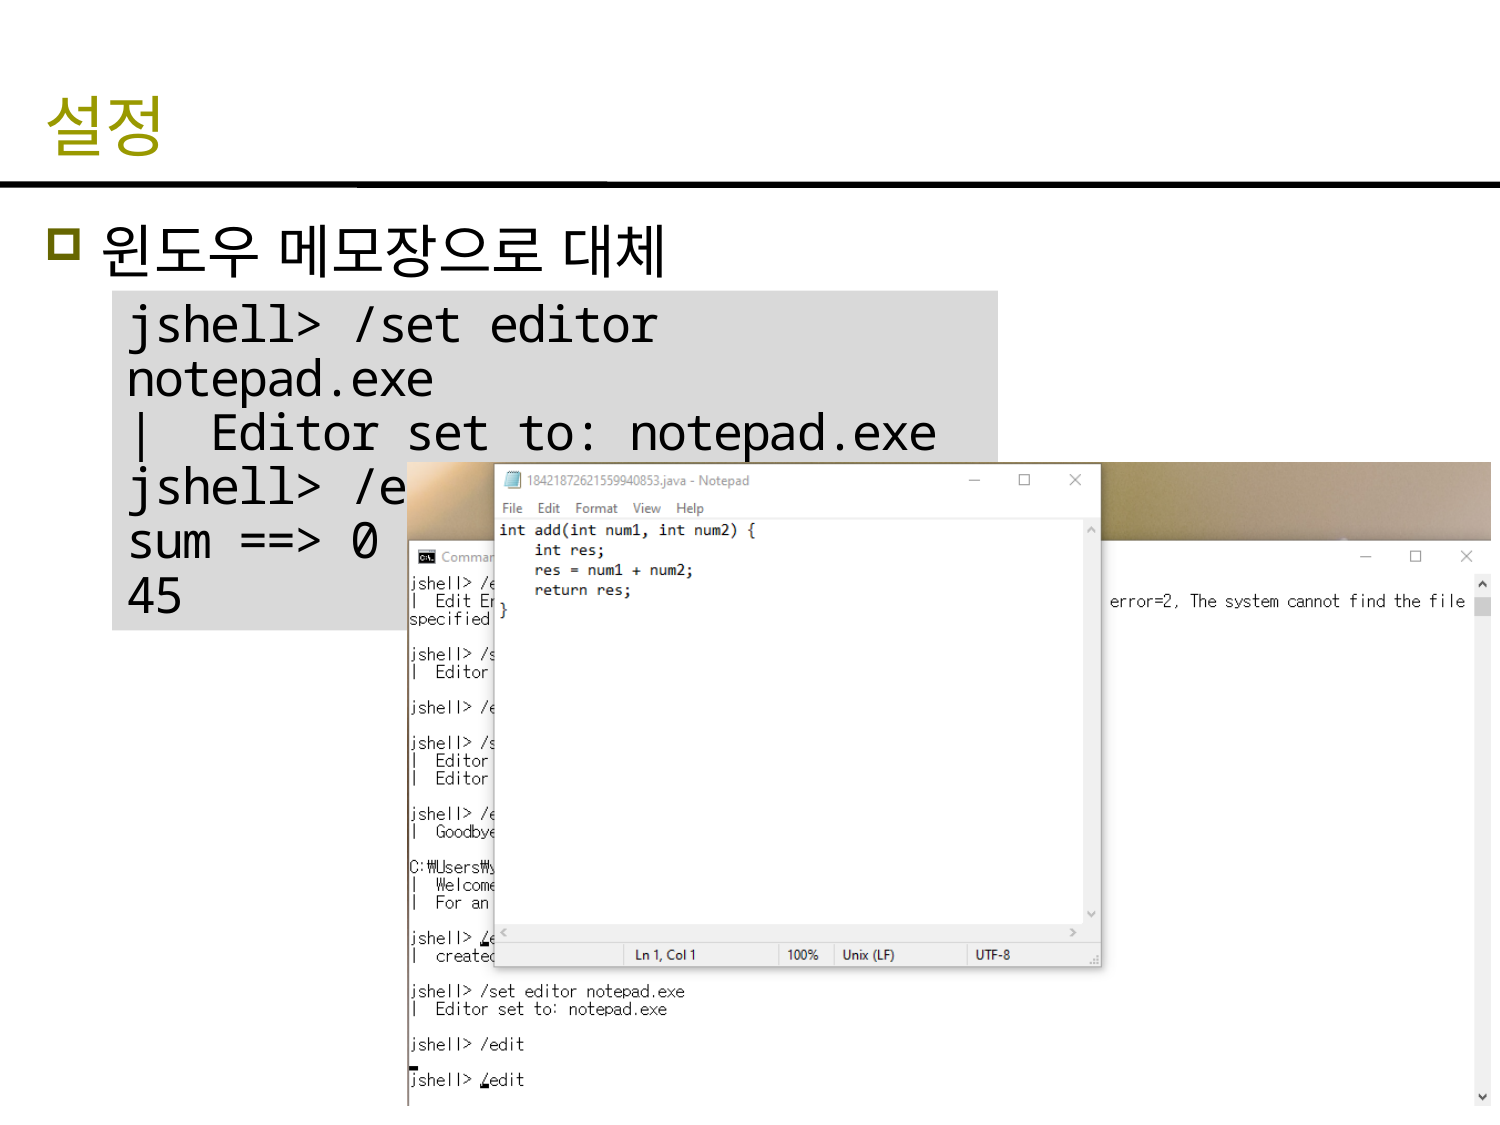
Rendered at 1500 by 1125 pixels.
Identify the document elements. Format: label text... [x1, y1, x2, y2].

picture [407, 462, 1491, 1107]
text_box jshell> /set editor notepad.exe | Editor set to: notepad.exe jshell> /edit sum ==> 0 45 [112, 290, 998, 631]
title 설정 [29, 45, 1471, 173]
list 윈도우 메모장으로 대체 [29, 208, 1471, 1006]
